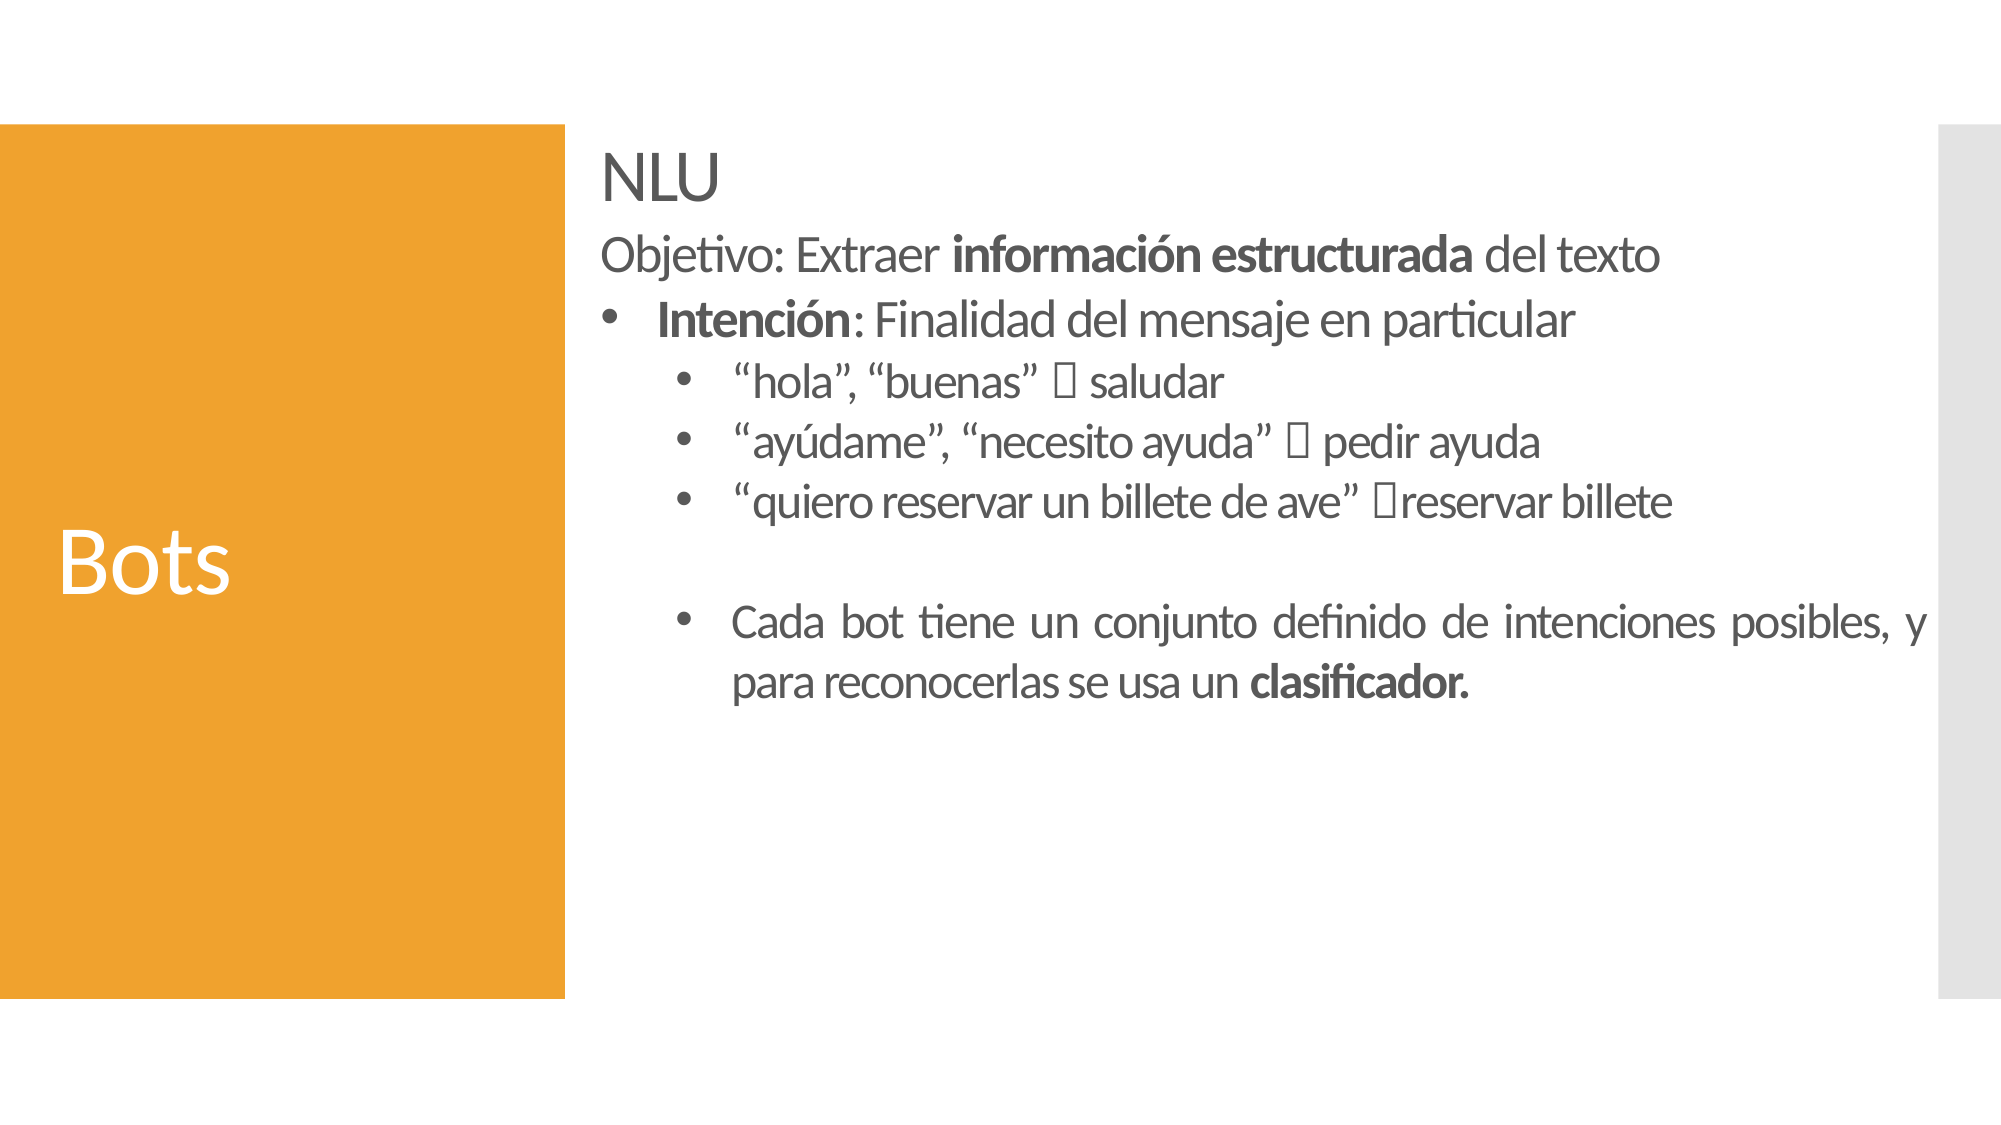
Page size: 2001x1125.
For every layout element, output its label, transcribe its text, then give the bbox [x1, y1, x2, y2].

text_box Objetivo: Extraer información estructurada del texto Intención: Finalidad del mensaje en particular “hola”, “buenas”  saludar “ayúdame”, “necesito ayuda”  pedir ayuda “quiero reservar un billete de ave” reservar billete Cada bot tiene un conjunto definido de intenciones posibles, y para reconocerlas se usa un clasificador. [585, 211, 1942, 716]
title Bots [41, 184, 525, 940]
text_box NLU [585, 73, 1885, 211]
